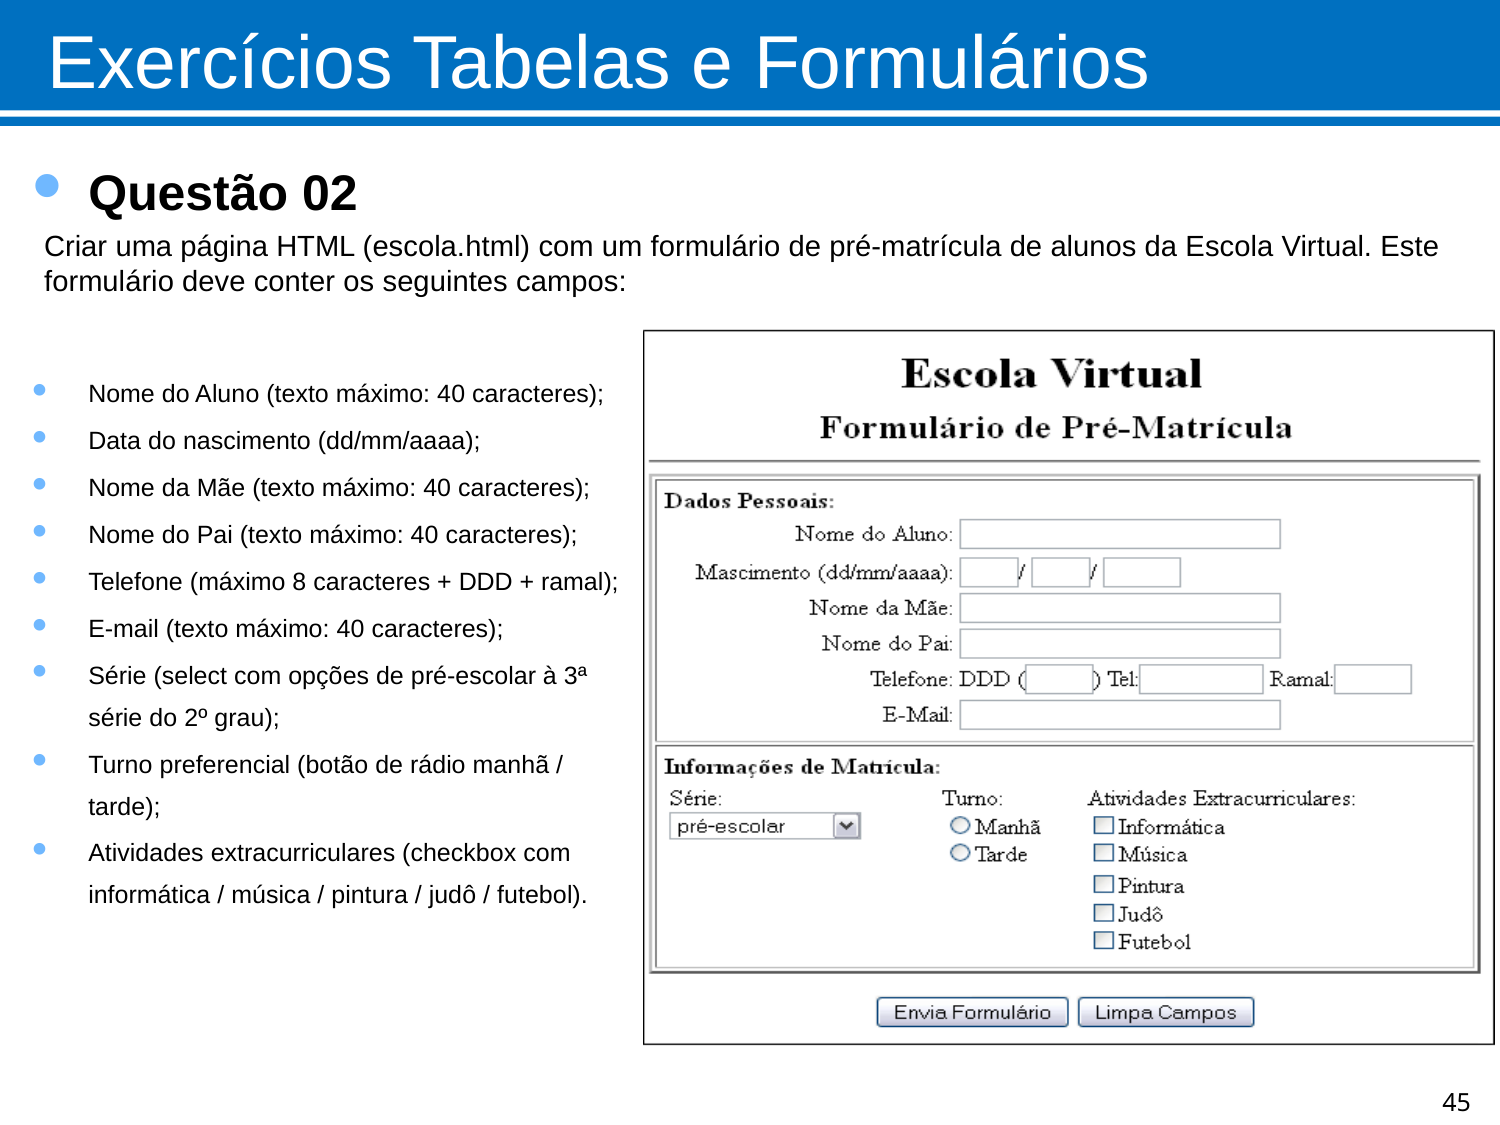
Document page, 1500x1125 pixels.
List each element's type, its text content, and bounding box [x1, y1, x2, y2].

picture [643, 325, 1495, 1053]
slide_number 45 [1135, 1061, 1487, 1125]
list Questão 02 Nome do Aluno (texto máximo: 40 caracteres); Data do nascimento (dd/mm/aaaa); Nome da Mãe (texto máximo: 40 caracteres); Nome do Pai (texto máximo: 40 caracteres); Telefone (máximo 8 caracteres + DDD + ramal); E-mail (texto máximo: 40 caracteres); Série (select com opções de pré-escolar à 3ª série do 2º grau); Turno preferencial (botão de rádio manhã / tarde); Atividades extracurriculares (checkbox com informática / música / pintura / judô / futebol). [16, 128, 644, 1051]
title Exercícios Tabelas e Formulários [31, 0, 1500, 134]
text_box Criar uma página HTML (escola.html) com um formulário de pré-matrícula de alunos da Escola Virtual. Este formulário deve conter os seguintes campos: [29, 219, 1471, 340]
